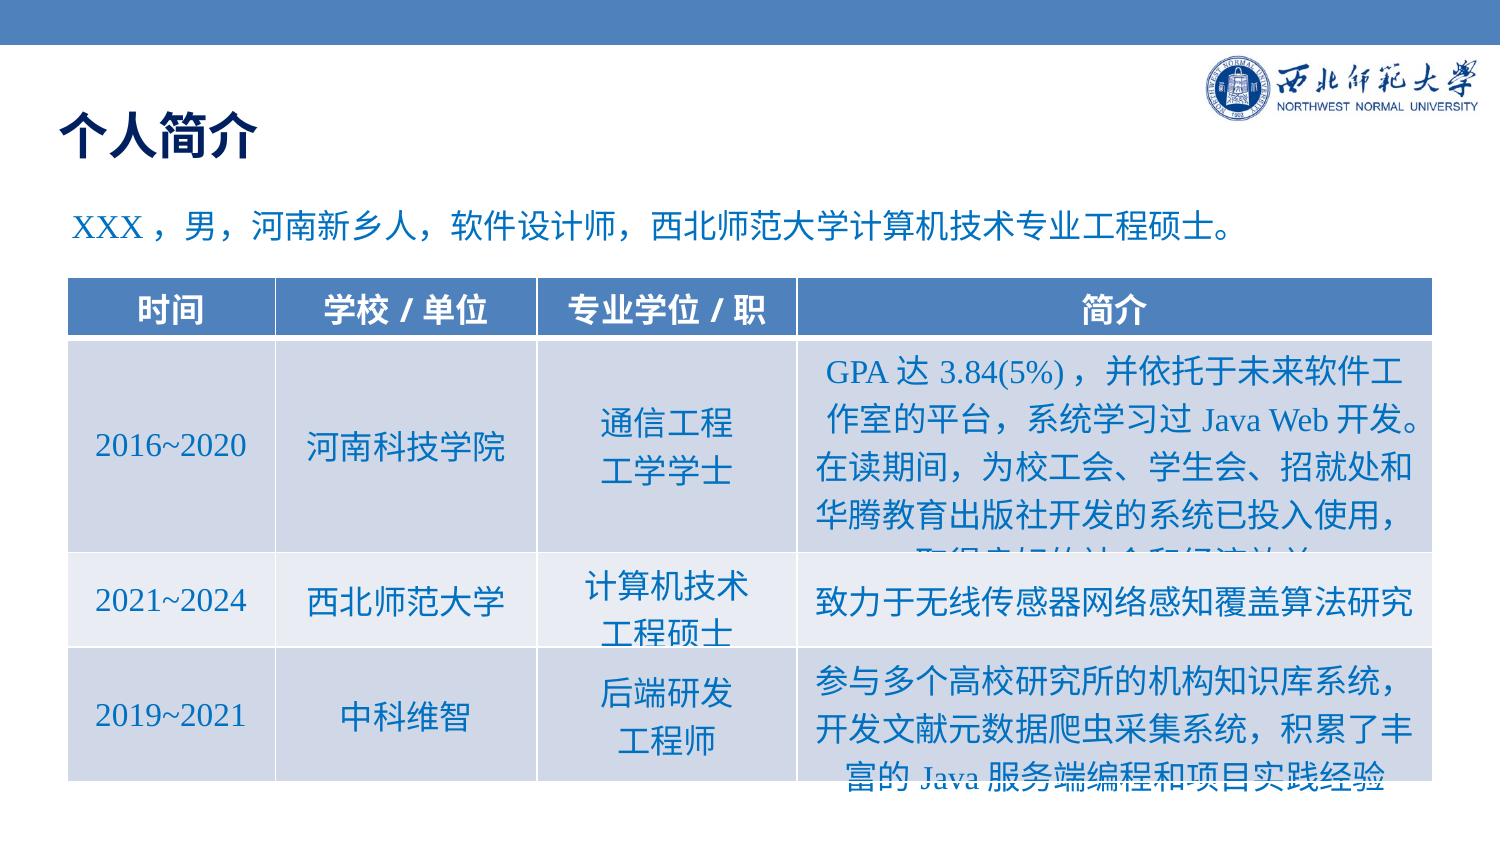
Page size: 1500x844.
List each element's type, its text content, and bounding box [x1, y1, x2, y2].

table_cell 致力于无线传感器网络感知覆盖算法研究 [798, 553, 1432, 646]
text_box 个人简介 [43, 67, 493, 173]
table_cell 河南科技学院 [276, 341, 536, 552]
table_header 学校/单位 [276, 278, 536, 335]
text_box XXX，男，河南新乡人，软件设计师，西北师范大学计算机技术专业工程硕士。 [56, 185, 1471, 812]
table_cell 2016~2020 [68, 341, 275, 552]
table_cell 通信工程 工学学士 [538, 341, 796, 552]
table_header 时间 [68, 278, 275, 335]
table_cell GPA达3.84(5%)，并依托于未来软件工作室的平台，系统学习过Java Web开发。在读期间，为校工会、学生会、招就处和华腾教育出版社开发的系统已投入使用，取得良好的社会和经济效益 [798, 341, 1432, 552]
table_cell 参与多个高校研究所的机构知识库系统，开发文献元数据爬虫采集系统，积累了丰富的Java服务端编程和项目实践经验 [798, 648, 1432, 781]
table_cell 后端研发 工程师 [538, 648, 796, 781]
table_cell 2021~2024 [68, 553, 275, 646]
table_cell 中科维智 [276, 648, 536, 781]
picture [1198, 49, 1491, 127]
table_cell 计算机技术 工程硕士 [538, 553, 796, 646]
table_header 简介 [798, 278, 1432, 335]
table_cell 2019~2021 [68, 648, 275, 781]
table_cell 西北师范大学 [276, 553, 536, 646]
table_header 专业学位/职位 [538, 278, 796, 335]
